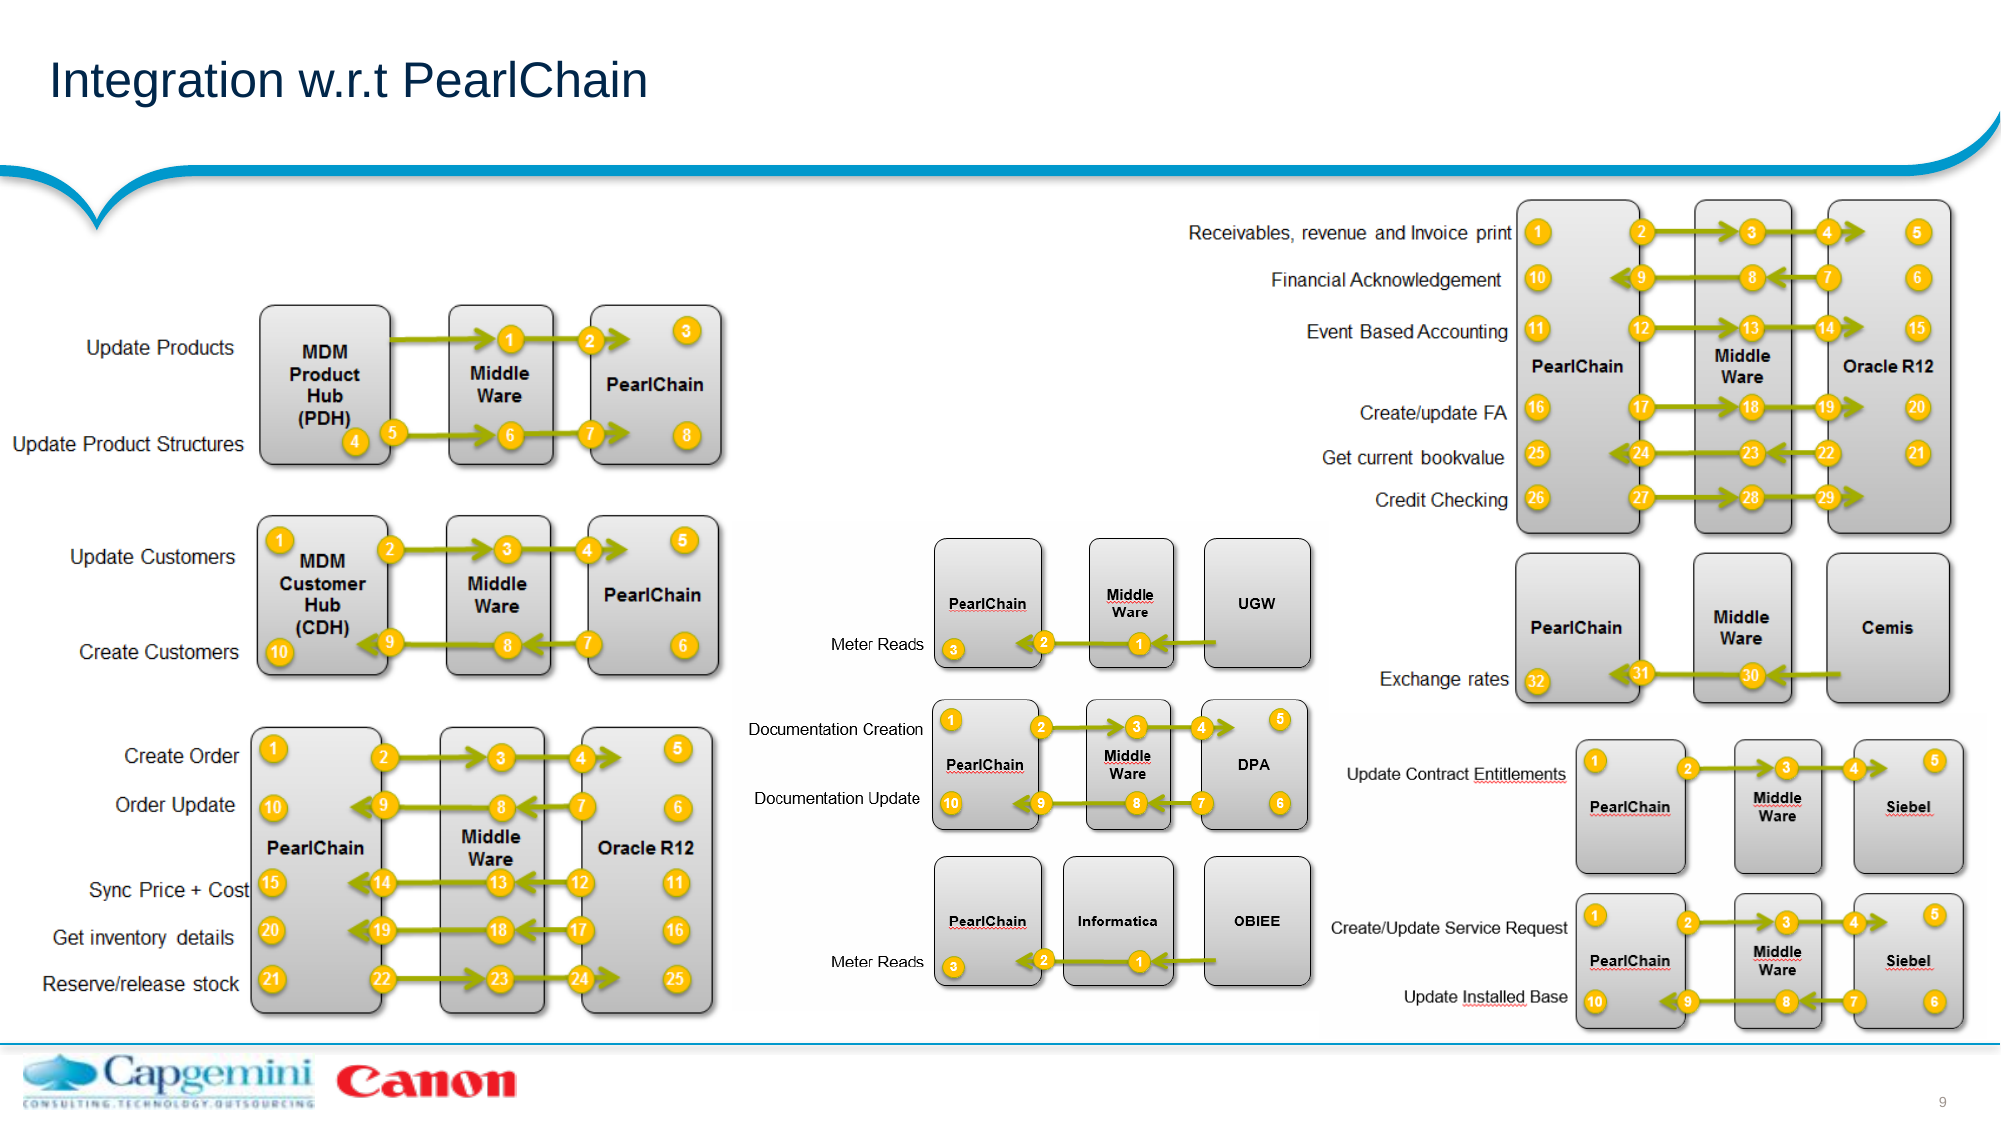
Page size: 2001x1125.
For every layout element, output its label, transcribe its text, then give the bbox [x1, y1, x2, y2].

picture [23, 1053, 315, 1110]
picture [332, 1064, 517, 1101]
title Integration w.r.t PearlChain [0, 0, 2000, 165]
picture [0, 195, 1987, 1040]
